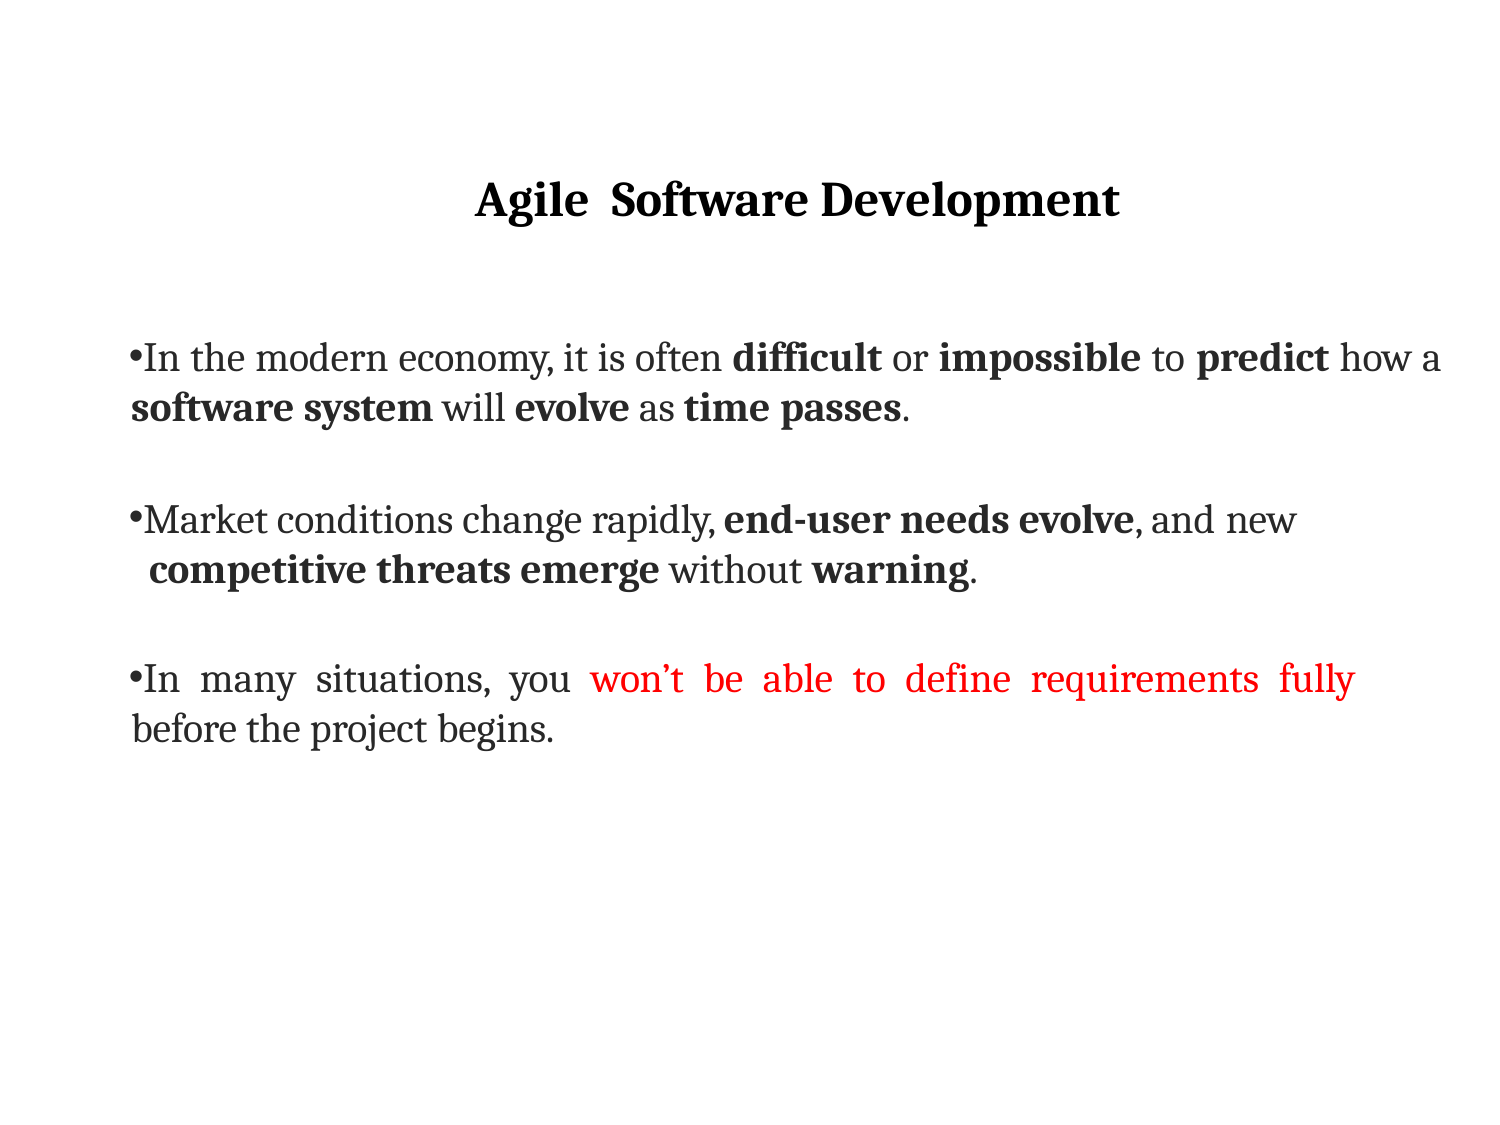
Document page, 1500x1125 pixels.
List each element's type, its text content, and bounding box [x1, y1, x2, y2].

text_box In the modern economy, it is often difficult or impossible to predict how a software system will evolve as time passes. Market conditions change rapidly, end-user needs evolve, and new competitive threats emerge without warning. In many situations, you won’t be able to define requirements fully before the project begins. [128, 328, 1442, 811]
title Agile Software Development [269, 100, 1324, 291]
